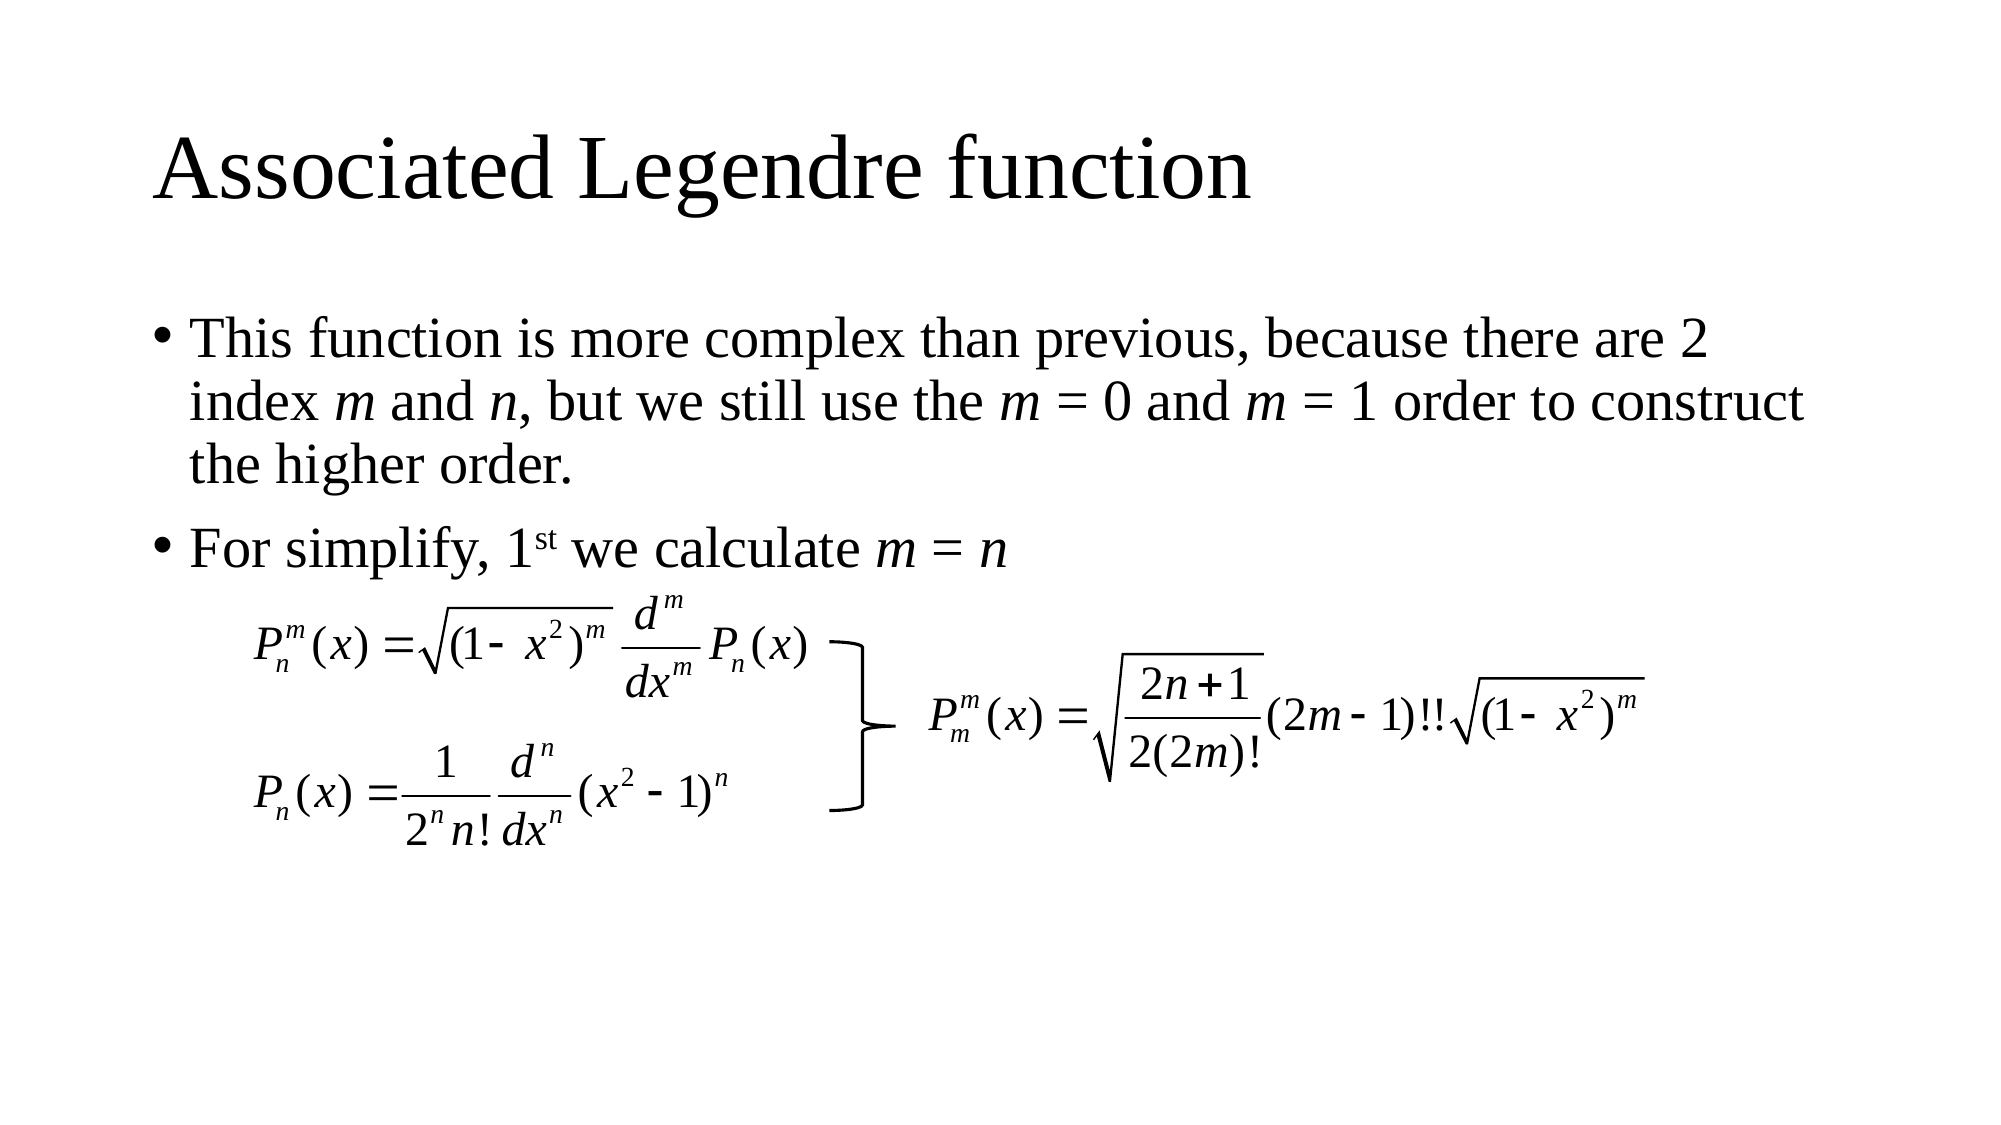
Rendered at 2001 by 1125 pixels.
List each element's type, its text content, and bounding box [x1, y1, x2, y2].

title Associated Legendre function [137, 59, 1863, 278]
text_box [919, 642, 1654, 791]
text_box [245, 575, 816, 708]
text_box [829, 640, 896, 813]
list This function is more complex than previous, because there are 2 index m and n, but we still use the m = 0 and m = 1 order to construct the higher order. For simplify, 1st we calculate m = n [137, 299, 1863, 1014]
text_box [245, 724, 736, 856]
